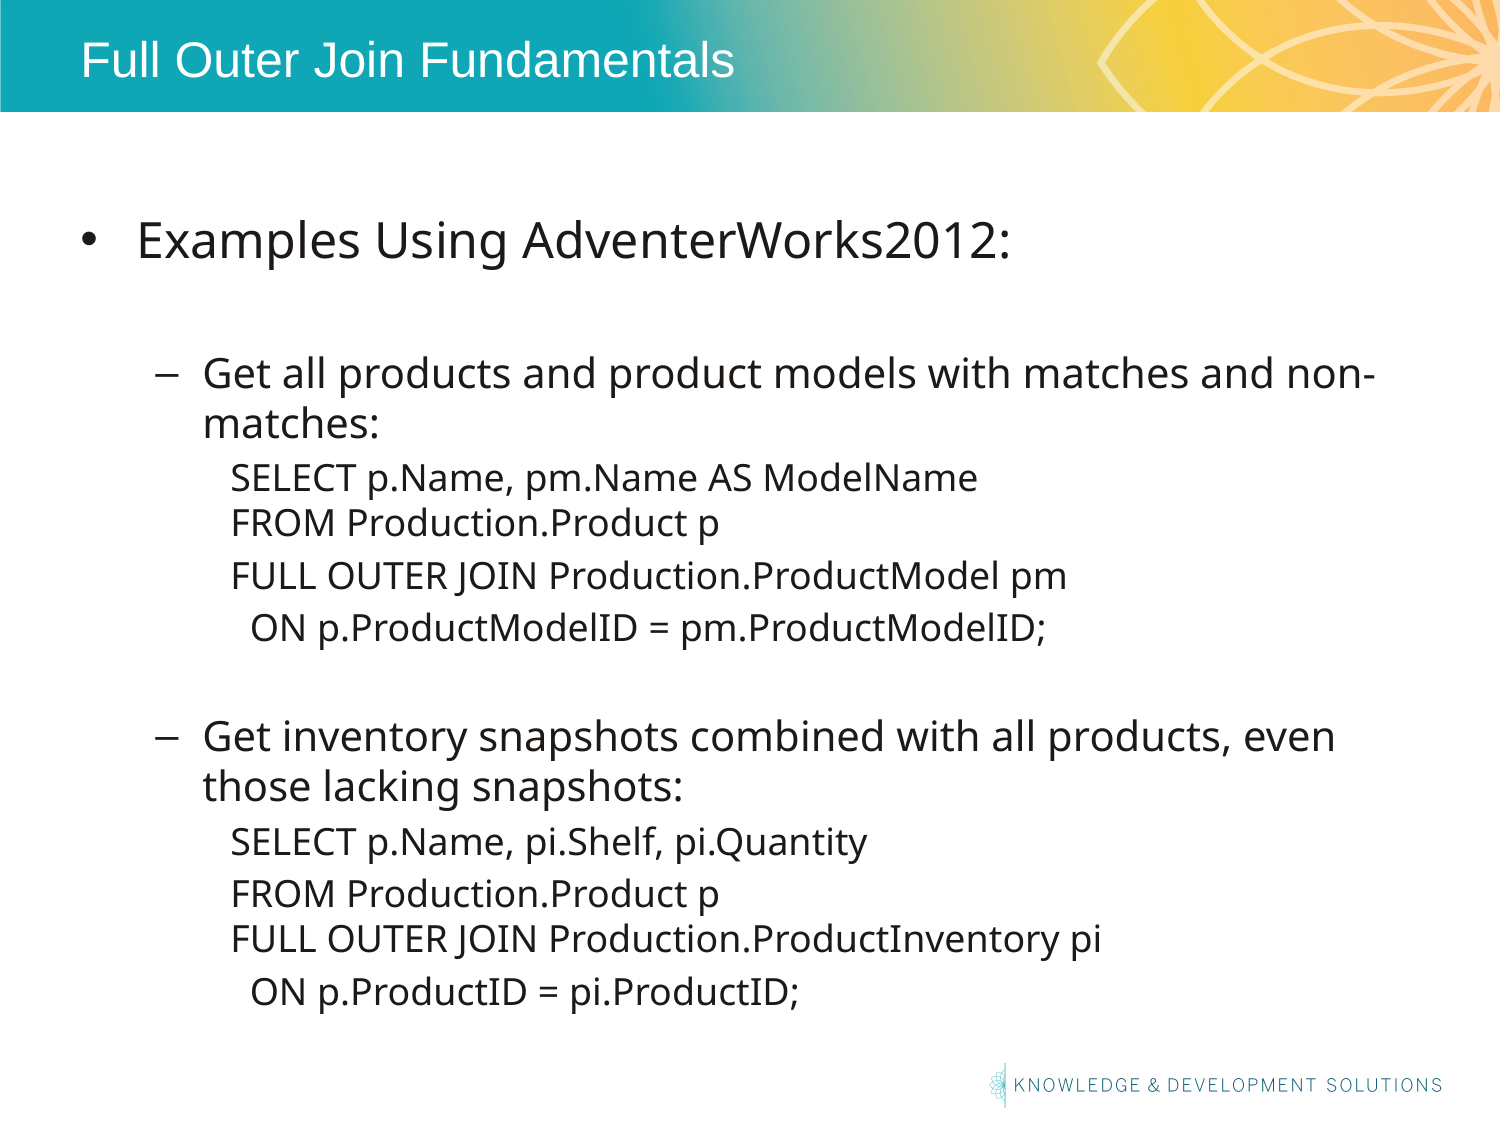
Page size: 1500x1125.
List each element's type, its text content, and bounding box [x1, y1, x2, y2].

title Full Outer Join Fundamentals [65, 19, 1416, 90]
picture [0, 0, 1500, 112]
picture [971, 1051, 1500, 1125]
list Examples Using AdventerWorks2012: Get all products and product models with matches and non-matches: SELECT p.Name, pm.Name AS ModelName FROM Production.Product p FULL OUTER JOIN Production.ProductModel pm ON p.ProductModelID = pm.ProductModelID; Get inventory snapshots combined with all products, even those lacking snapshots: SELECT p.Name, pi.Shelf, pi.Quantity FROM Production.Product p FULL OUTER JOIN Production.ProductInventory pi ON p.ProductID = pi.ProductID; [65, 200, 1416, 1022]
